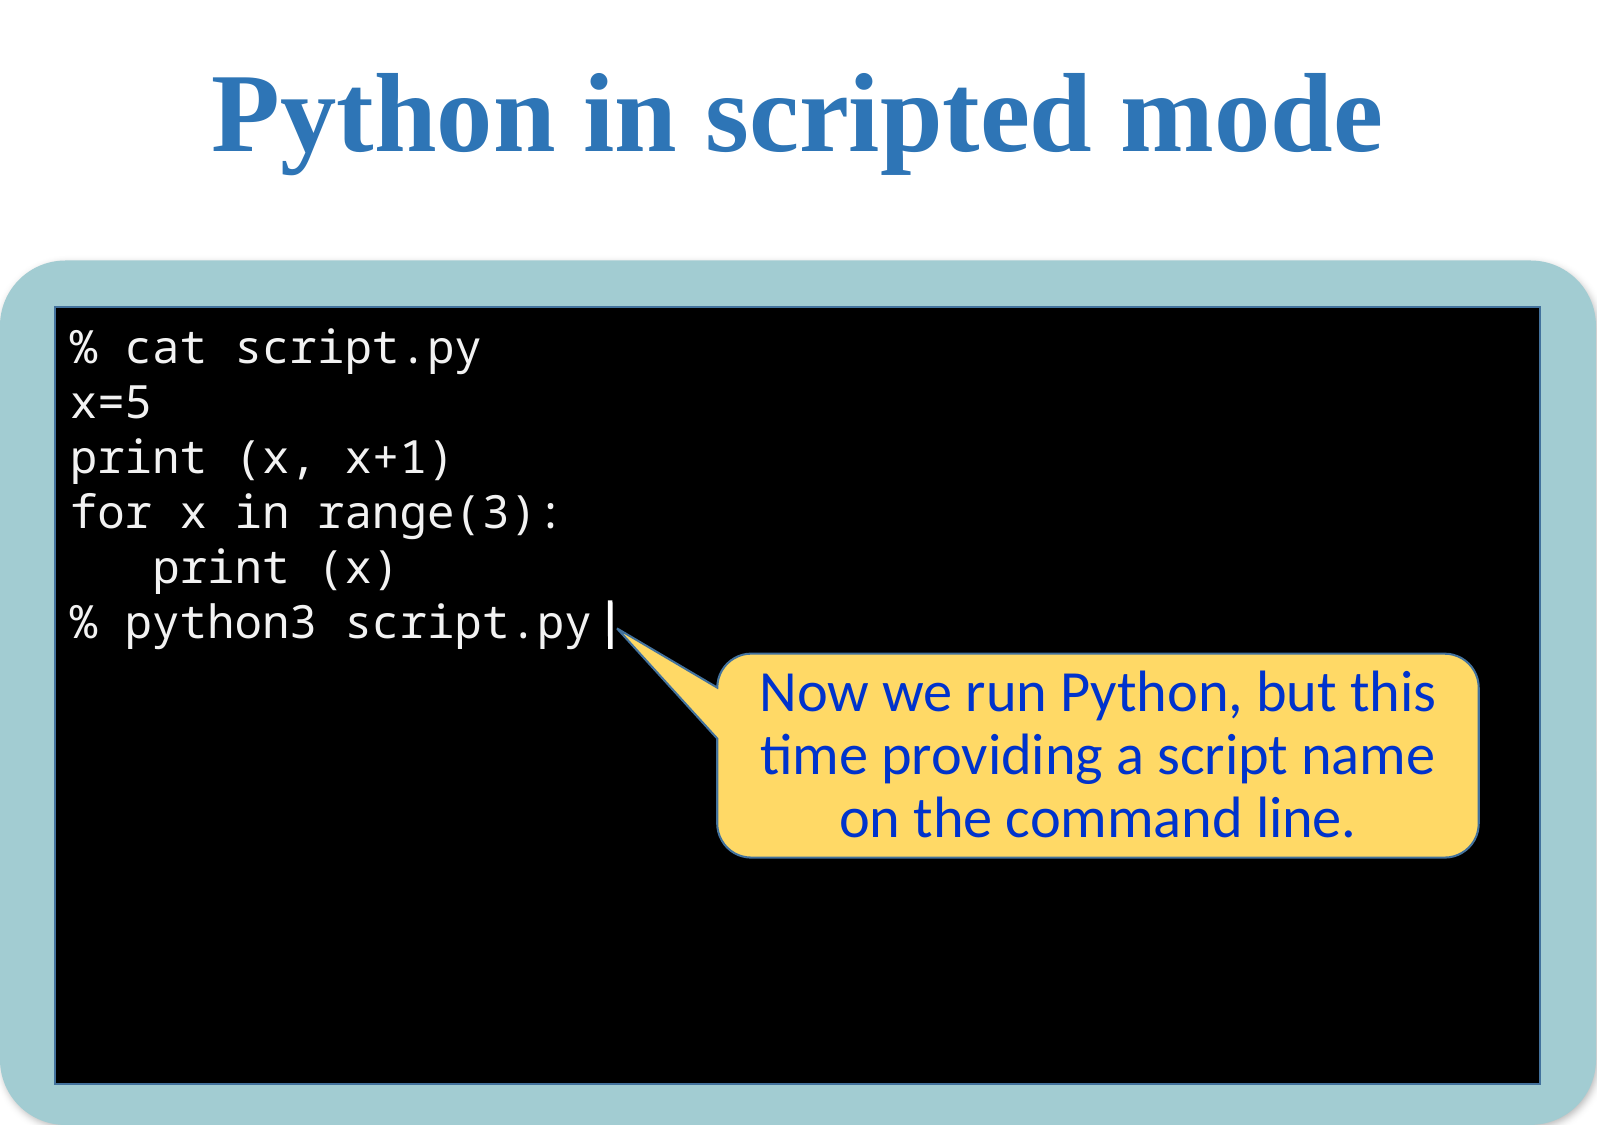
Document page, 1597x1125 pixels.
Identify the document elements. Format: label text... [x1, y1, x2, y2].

text_box % cat script.py x=5 print (x, x+1) for x in range(3): print (x) % python3 script.py 5 6 0 1 2 % [54, 306, 1541, 1085]
text_box Python in scripted mode [0, 10, 1597, 184]
text_box Now we run Python, but this time providing a script name on the command line. [616, 627, 1480, 859]
text_box [0, 259, 1597, 1125]
